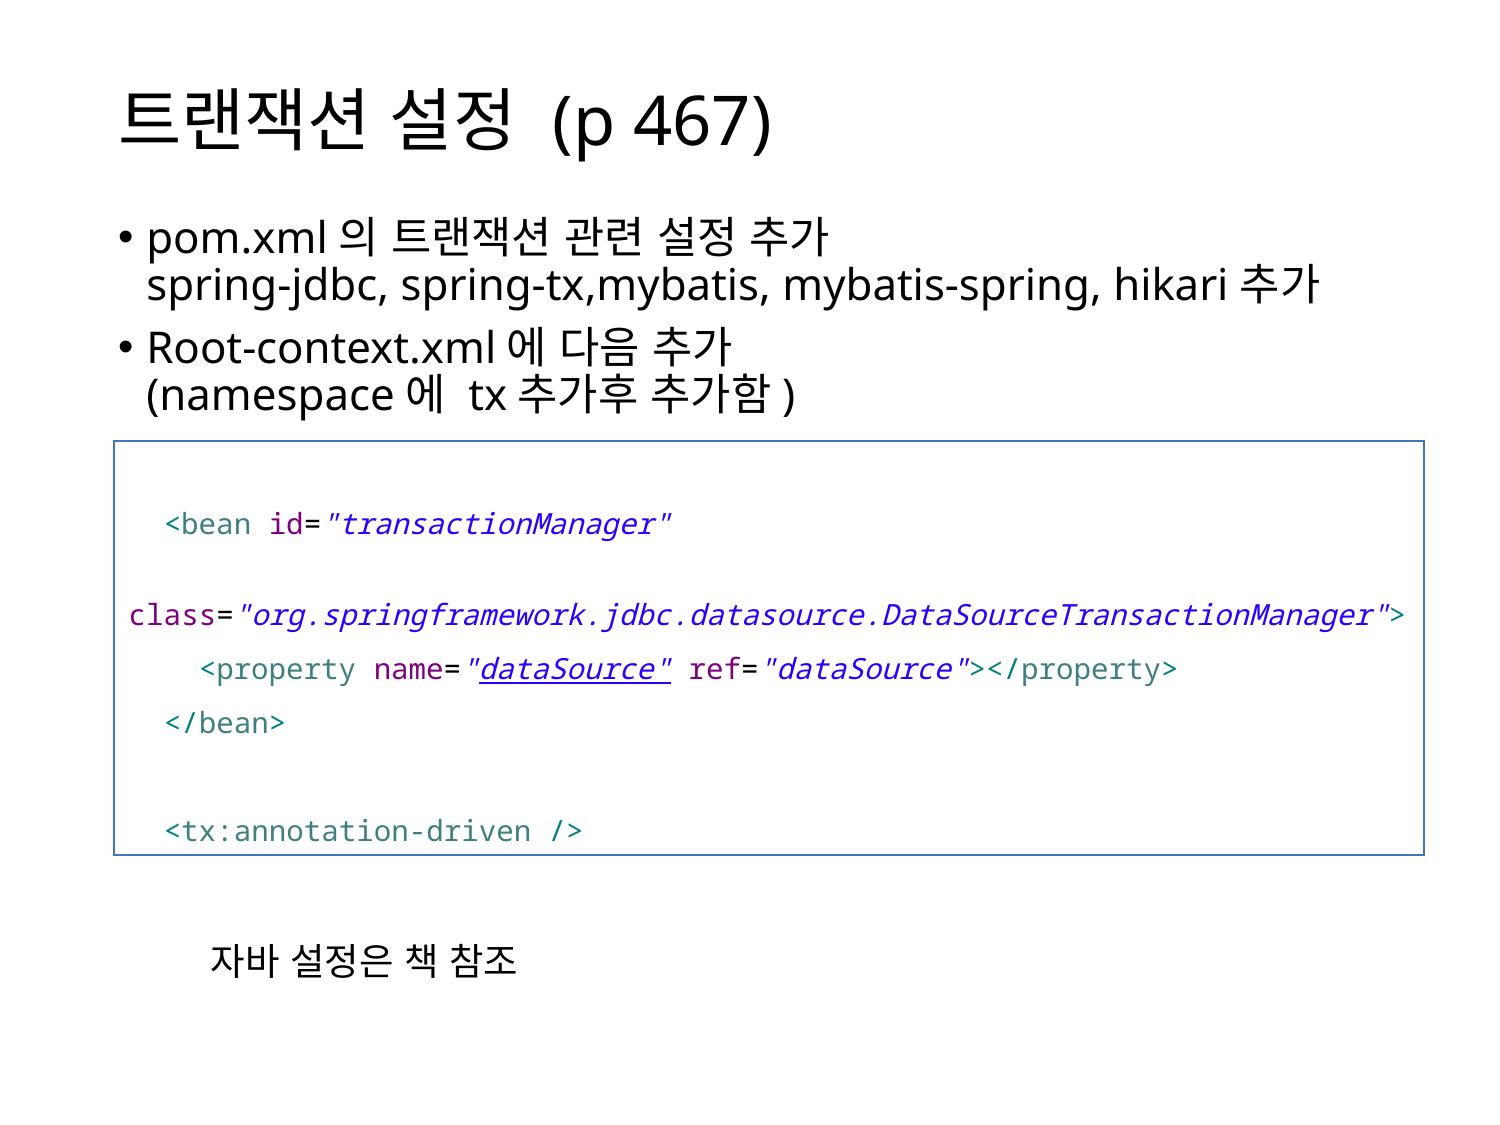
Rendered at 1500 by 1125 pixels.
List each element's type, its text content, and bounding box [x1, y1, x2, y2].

text_box 자바 설정은 책 참조 [195, 930, 534, 991]
text_box <bean id="transactionManager" class="org.springframework.jdbc.datasource.DataSourceTransactionManager"> <property name="dataSource" ref="dataSource"></property> </bean> <tx:annotation-driven /> [113, 440, 1425, 856]
list pom.xml의 트랜잭션 관련 설정 추가 spring-jdbc, spring-tx,mybatis, mybatis-spring, hikari추가 Root-context.xml에 다음 추가 (namespace에 tx추가후 추가함) [103, 208, 1397, 1014]
title 트랜잭션 설정 (p 467) [103, 59, 1397, 188]
